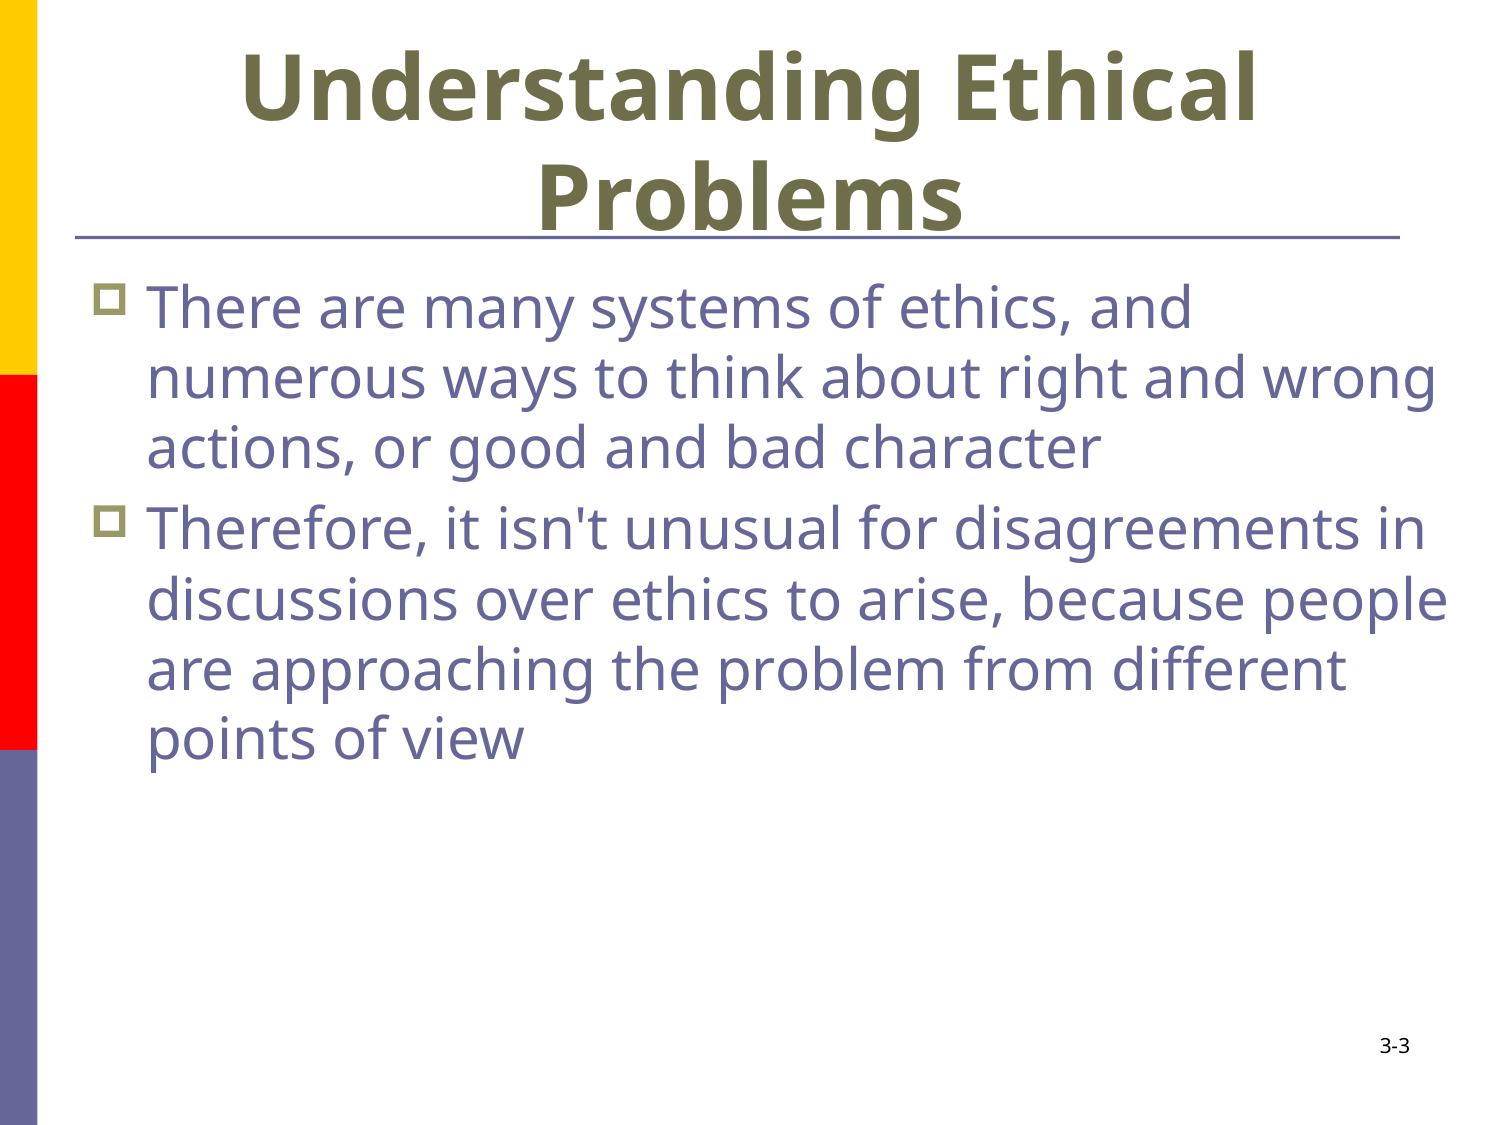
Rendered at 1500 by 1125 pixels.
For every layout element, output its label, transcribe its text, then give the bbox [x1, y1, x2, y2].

title Understanding Ethical Problems [75, 45, 1425, 233]
list There are many systems of ethics, and numerous ways to think about right and wrong actions, or good and bad character Therefore, it isn't unusual for disagreements in discussions over ethics to arise, because people are approaching the problem from different points of view [75, 262, 1471, 1006]
slide_number 3-3 [1074, 1025, 1425, 1100]
